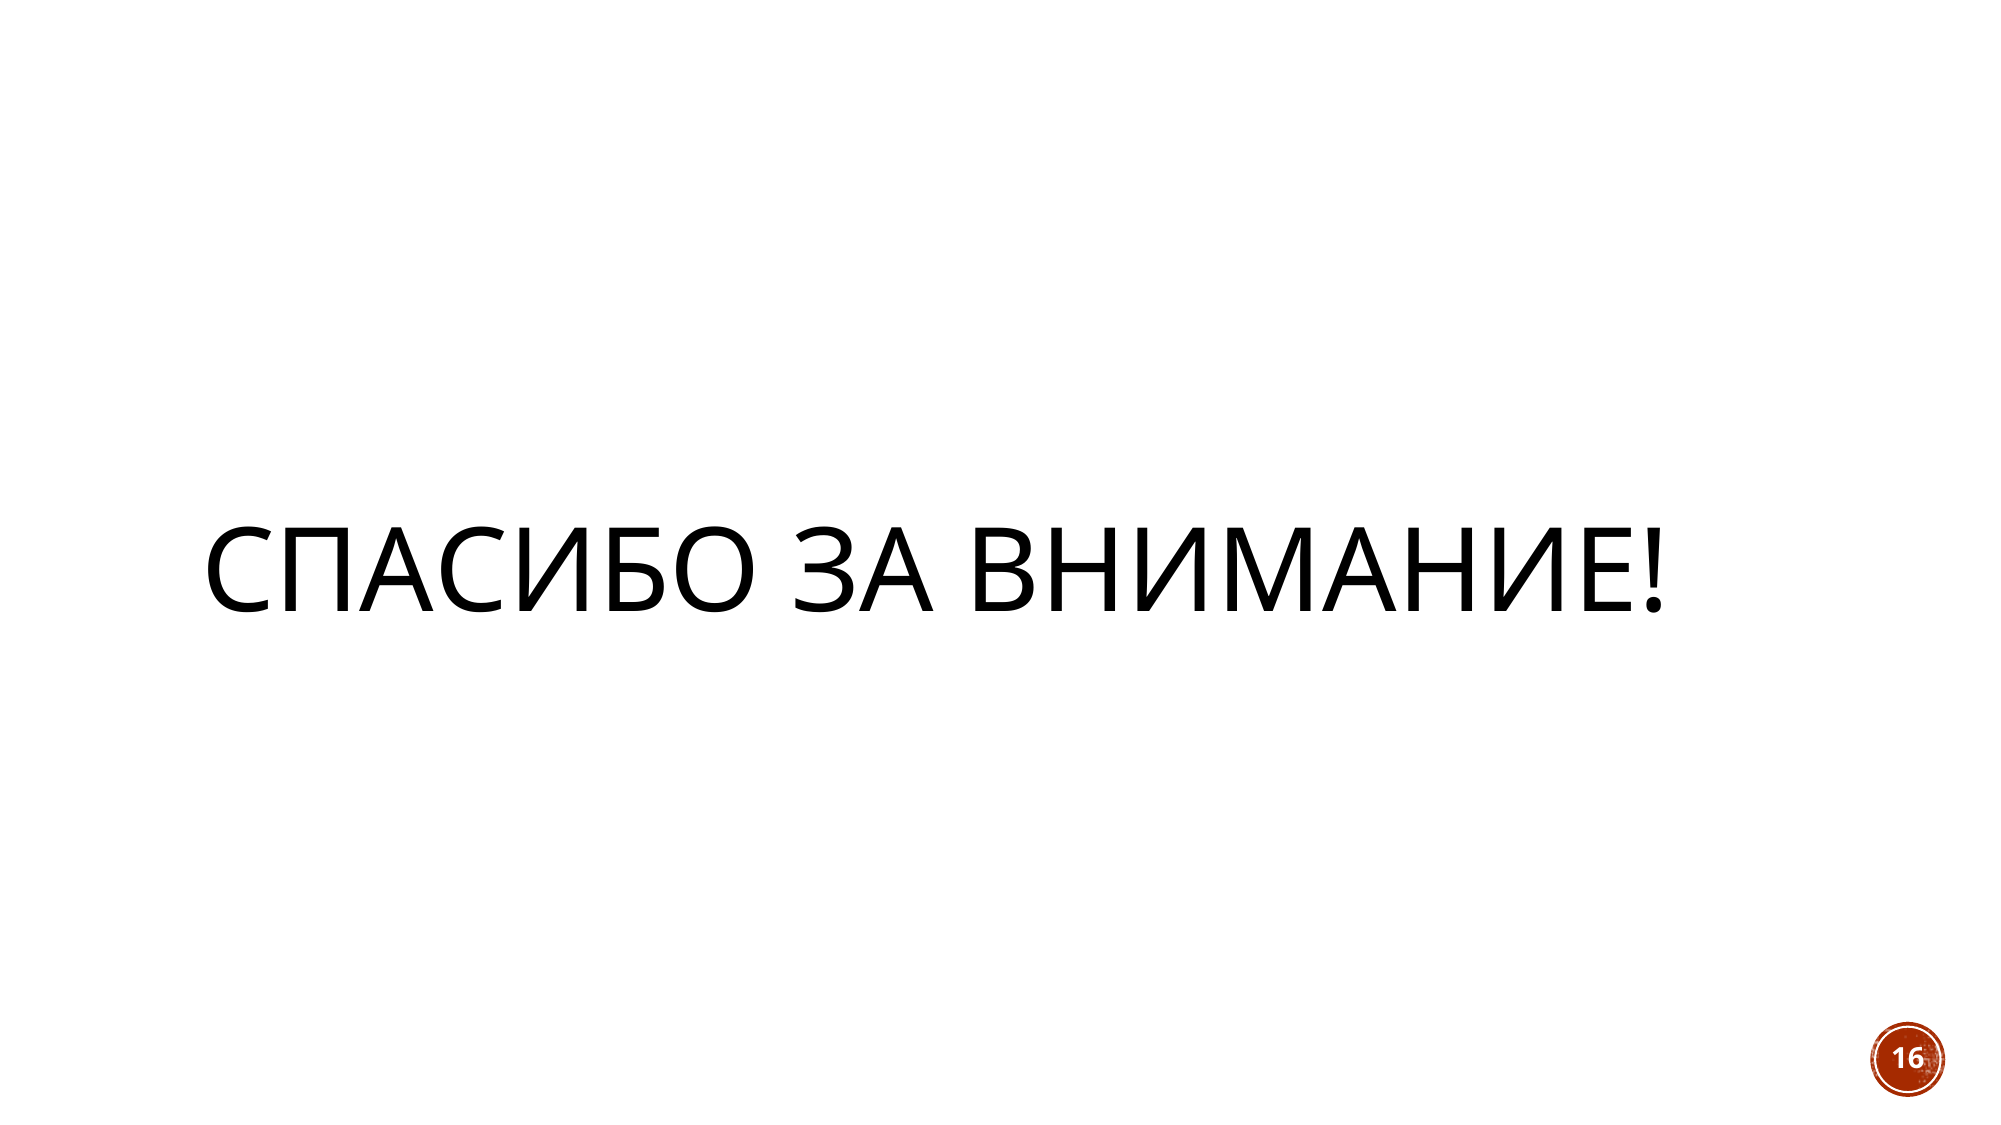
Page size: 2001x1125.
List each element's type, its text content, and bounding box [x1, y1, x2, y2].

slide_number 16 [1855, 1028, 1961, 1089]
title Спасибо за внимание! [169, 452, 1702, 694]
